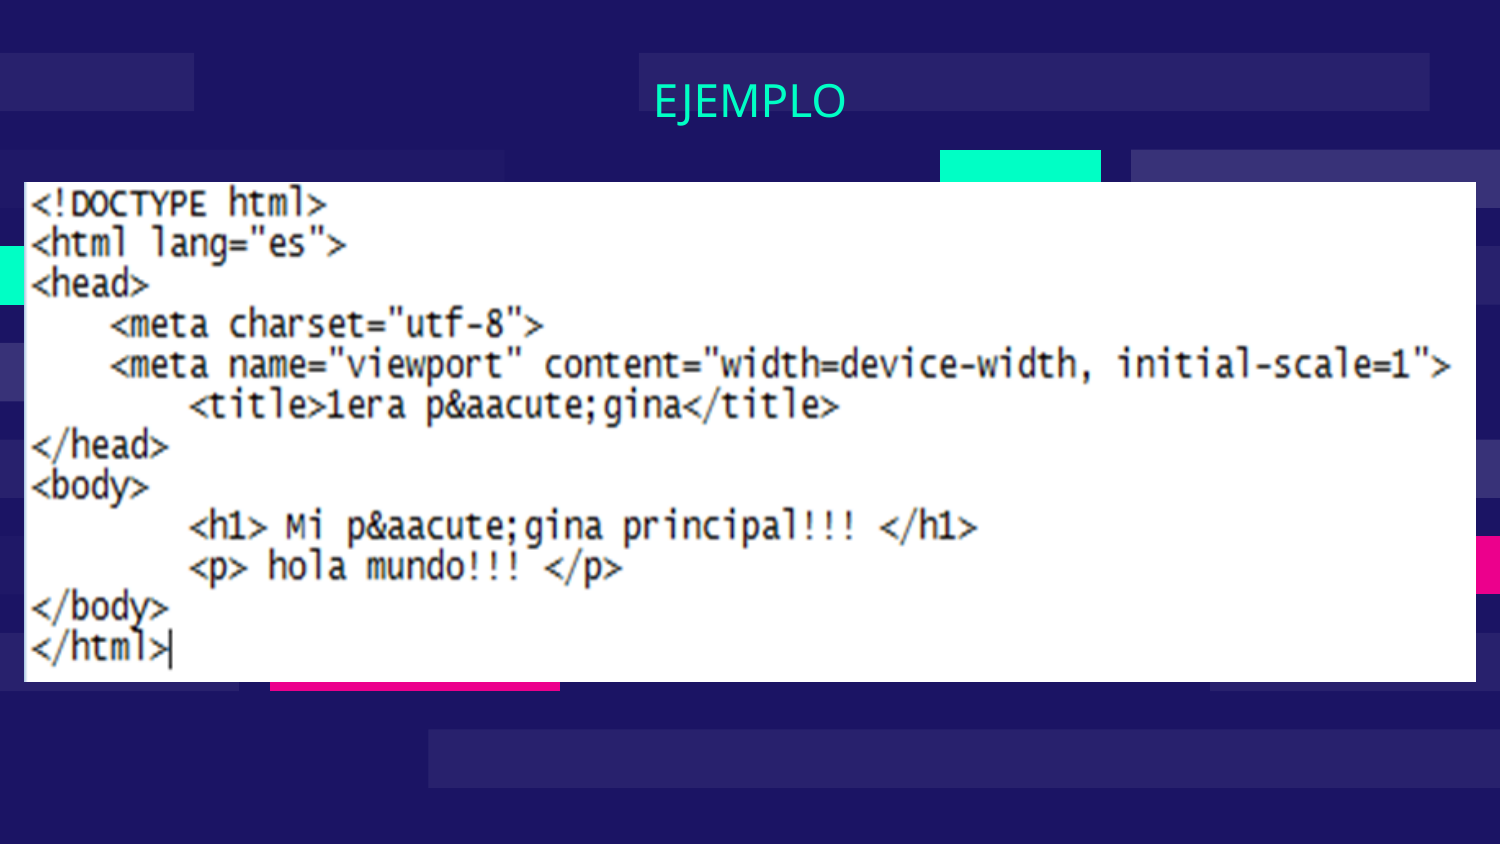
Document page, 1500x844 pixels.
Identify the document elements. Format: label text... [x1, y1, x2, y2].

title EJEMPLO [209, 56, 1291, 166]
picture [24, 182, 1476, 682]
